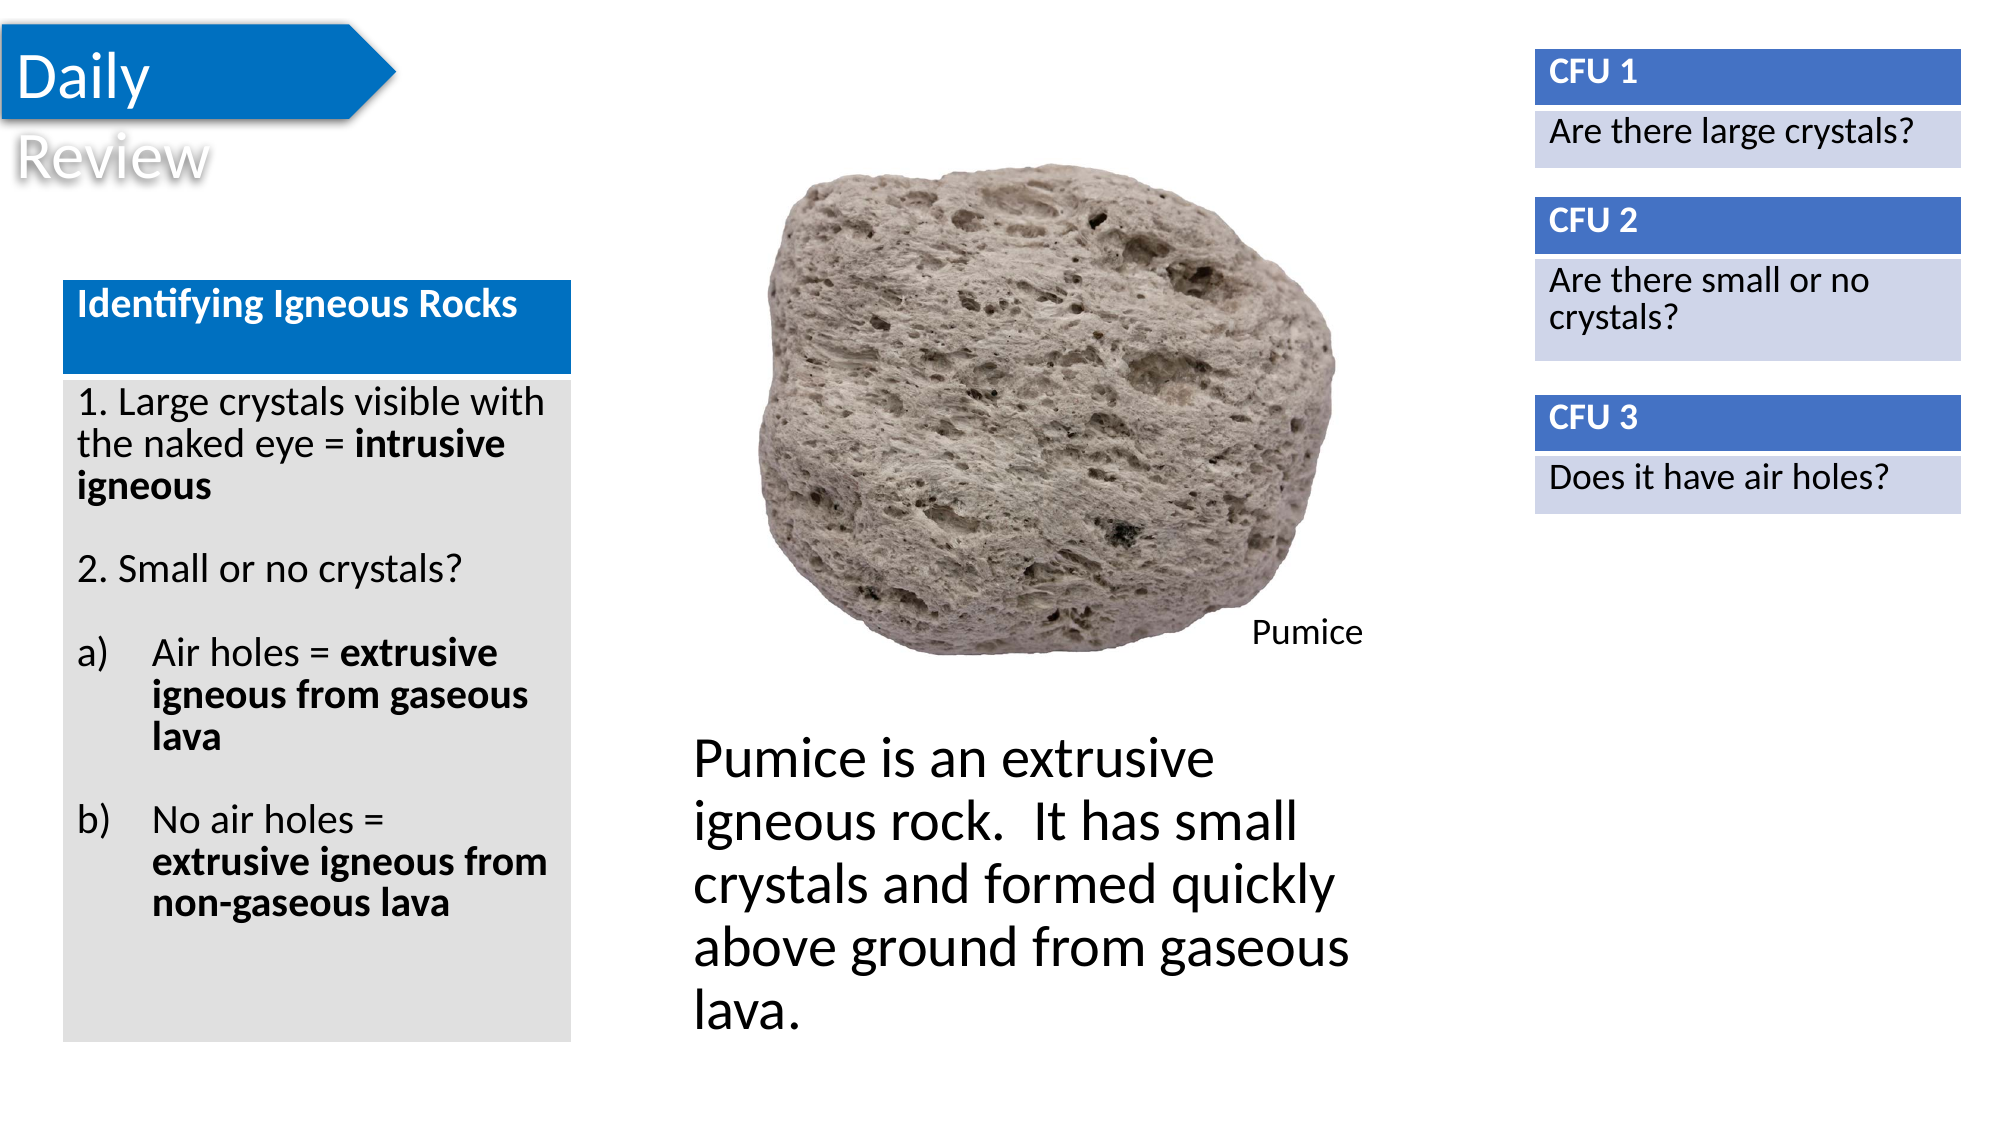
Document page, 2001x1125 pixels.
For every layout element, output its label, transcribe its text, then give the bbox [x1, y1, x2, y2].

text_box Pumice [1343, 599, 1414, 660]
table_header Identifying Igneous Rocks [63, 280, 571, 374]
picture [748, 158, 1343, 660]
table_header CFU 1 [1535, 49, 1961, 105]
table_cell Are there large crystals? [1535, 111, 1961, 168]
text_box Pumice is an extrusive igneous rock. It has small crystals and formed quickly above ground from gaseous lava. [678, 719, 1397, 1073]
table_cell Are there small or no crystals? [1535, 259, 1961, 361]
table_cell Does it have air holes? [1535, 456, 1961, 514]
text_box Daily Review [1, 24, 397, 119]
table_cell 1. Large crystals visible with the naked eye = intrusive igneous 2. Small or no crystals? Air holes = extrusive igneous from gaseous lava No air holes = extrusive igneous from non-gaseous lava [63, 380, 571, 1042]
table_header CFU 3 [1535, 395, 1961, 451]
table_header CFU 2 [1535, 197, 1961, 254]
